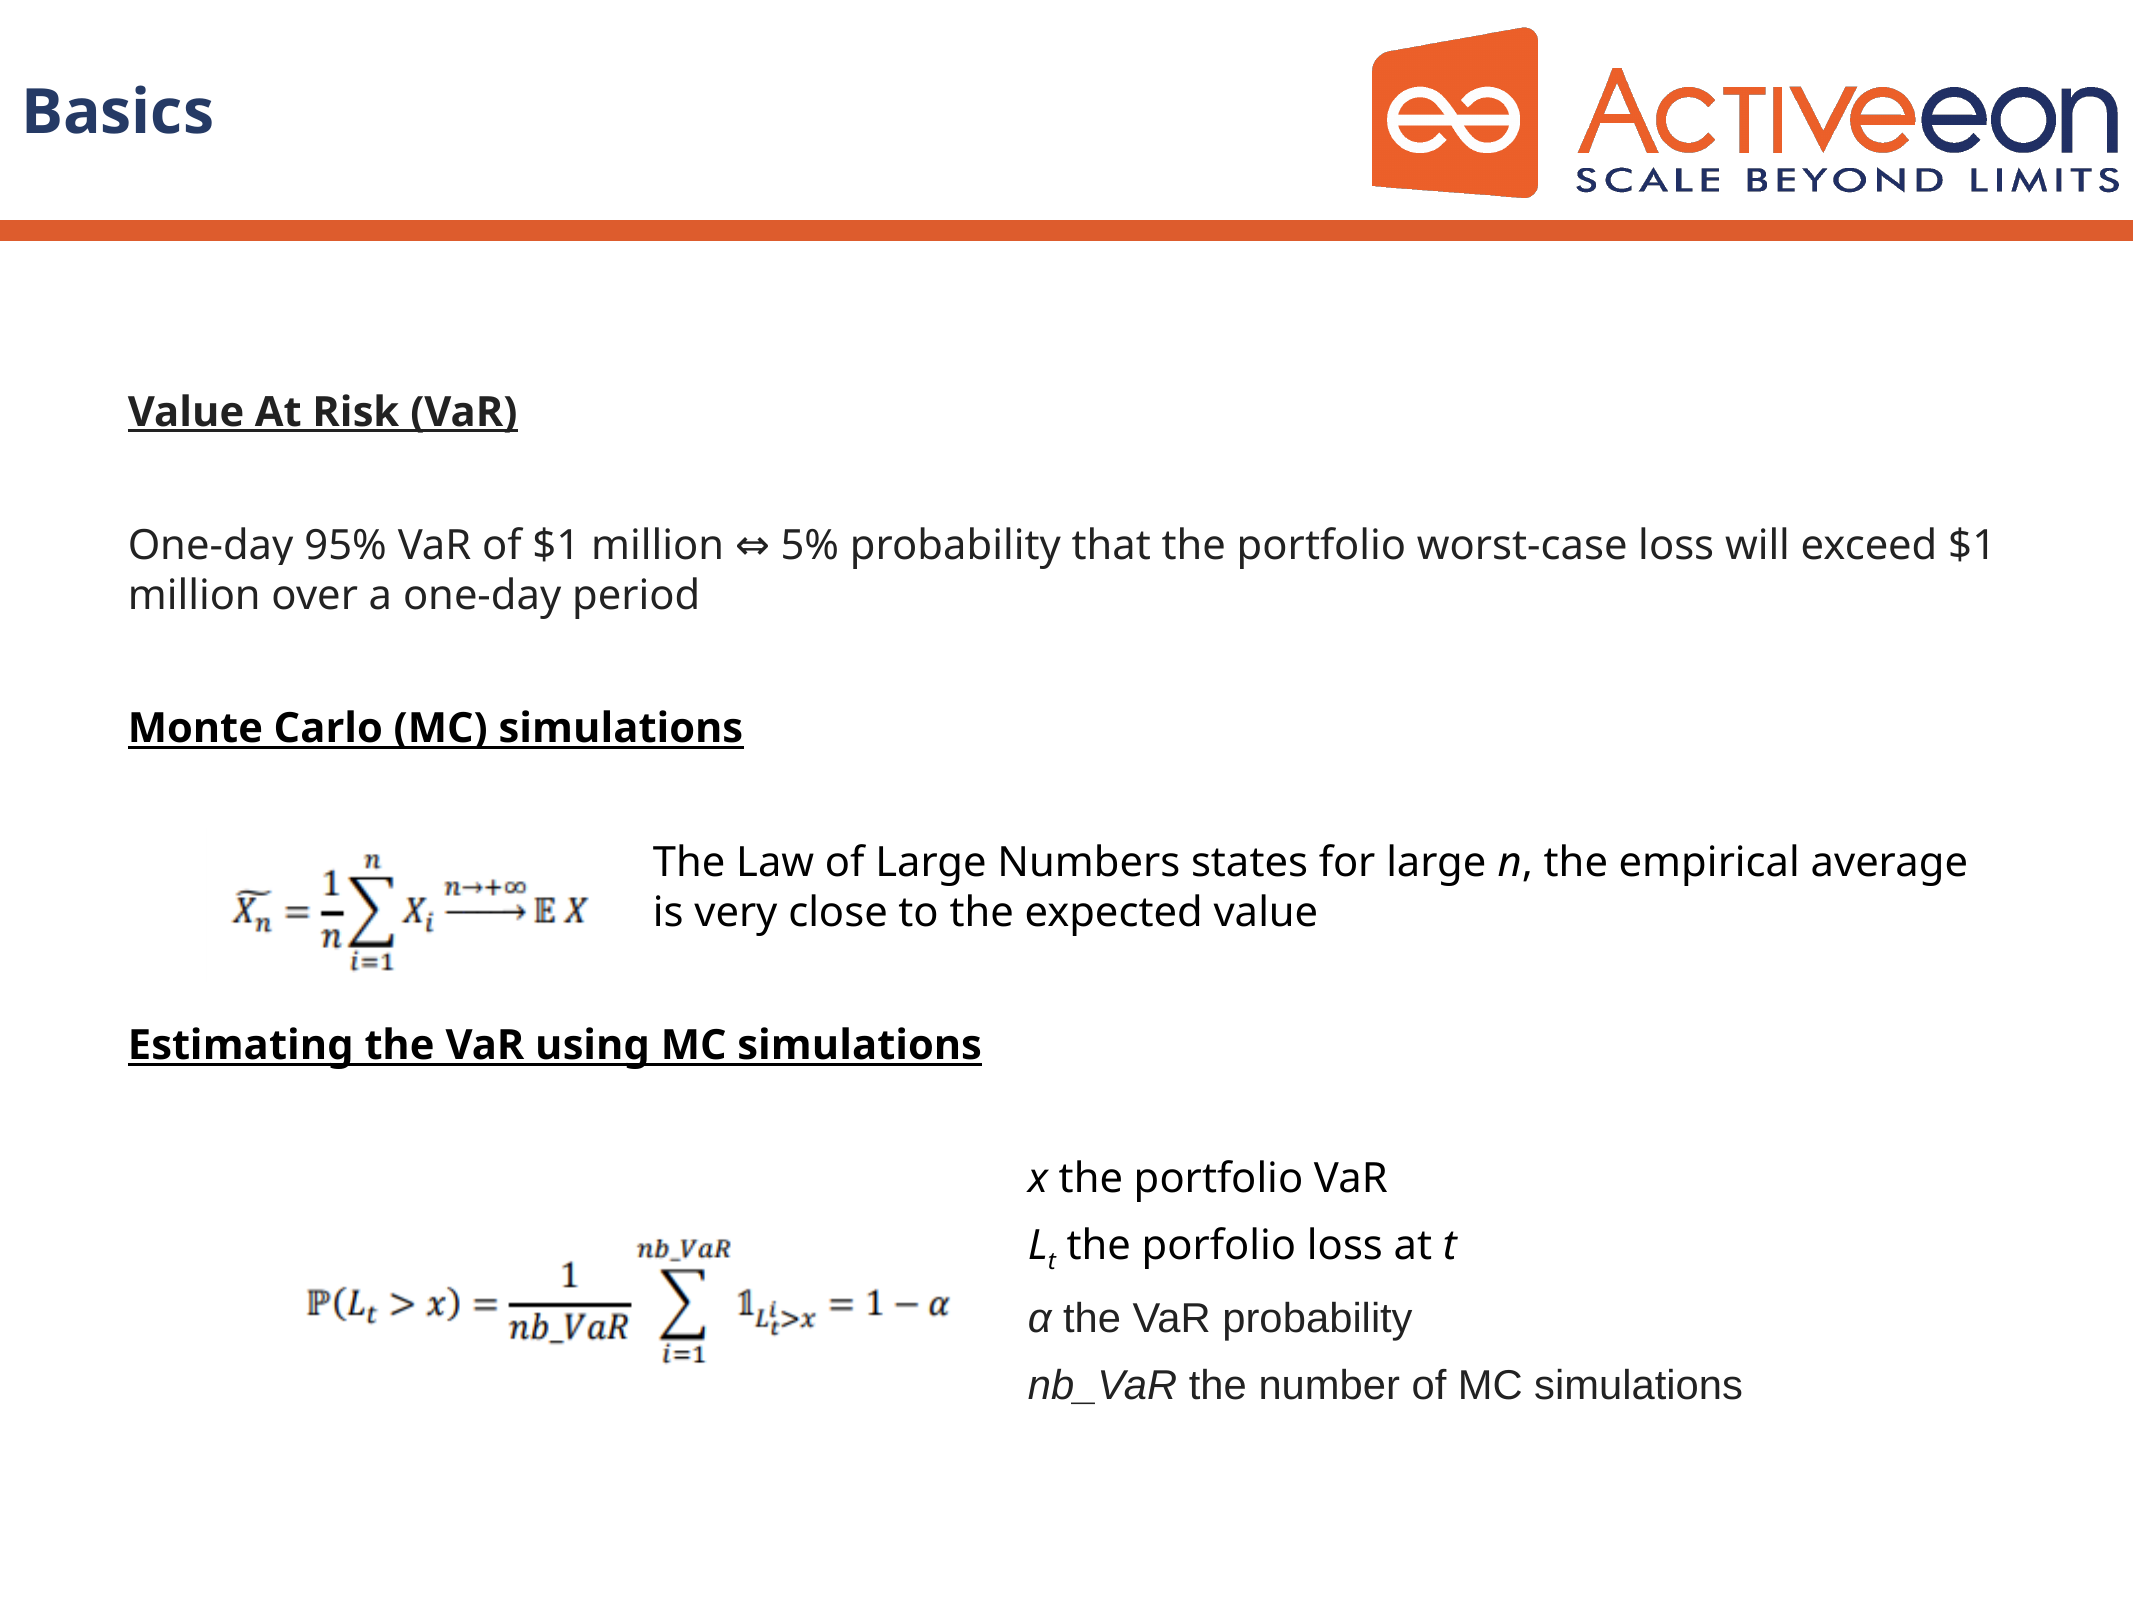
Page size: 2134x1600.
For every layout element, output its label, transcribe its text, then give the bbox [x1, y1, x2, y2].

picture [205, 828, 598, 982]
picture [1355, 4, 2133, 217]
title Basics [0, 60, 1380, 213]
picture [269, 1223, 970, 1377]
list Value At Risk (VaR) One-day 95% VaR of $1 million ⇔ 5% probability that the portfolio worst-case loss will exceed $1 million over a one-day period Monte Carlo (MC) simulations The Law of Large Numbers states for large n, the empirical average is very close to the expected value Estimating the VaR using MC simulations x the portfolio VaR Lt the porfolio loss at t α the VaR probability nb_VaR the number of MC simulations [106, 373, 2027, 1521]
